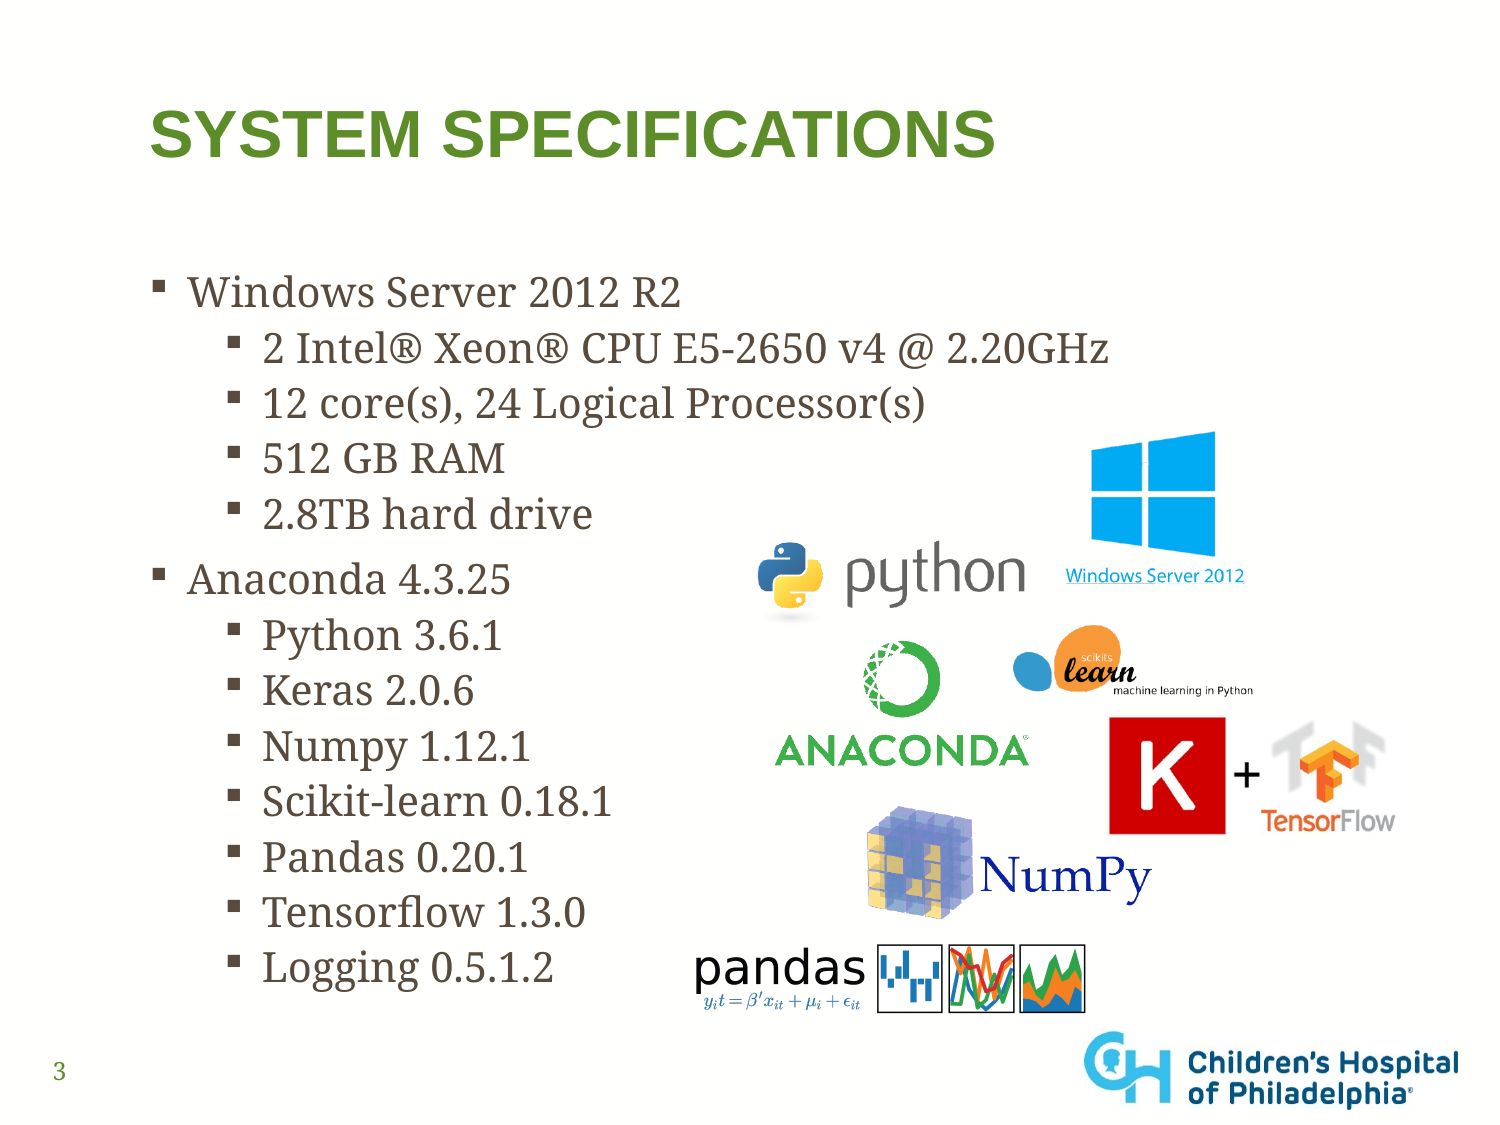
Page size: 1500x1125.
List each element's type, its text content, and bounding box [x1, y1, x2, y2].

picture [1084, 1031, 1458, 1110]
picture [711, 403, 1304, 769]
title System SPECIFICATIONS [134, 52, 1366, 220]
picture [683, 938, 1091, 1020]
slide_number 3 [37, 1042, 106, 1103]
picture [867, 715, 1406, 919]
list Windows Server 2012 R2 2 Intel® Xeon® CPU E5-2650 v4 @ 2.20GHz 12 core(s), 24 Logical Processor(s) 512 GB RAM 2.8TB hard drive Anaconda 4.3.25 Python 3.6.1 Keras 2.0.6 Numpy 1.12.1 Scikit-learn 0.18.1 Pandas 0.20.1 Tensorflow 1.3.0 Logging 0.5.1.2 [134, 264, 1366, 1013]
